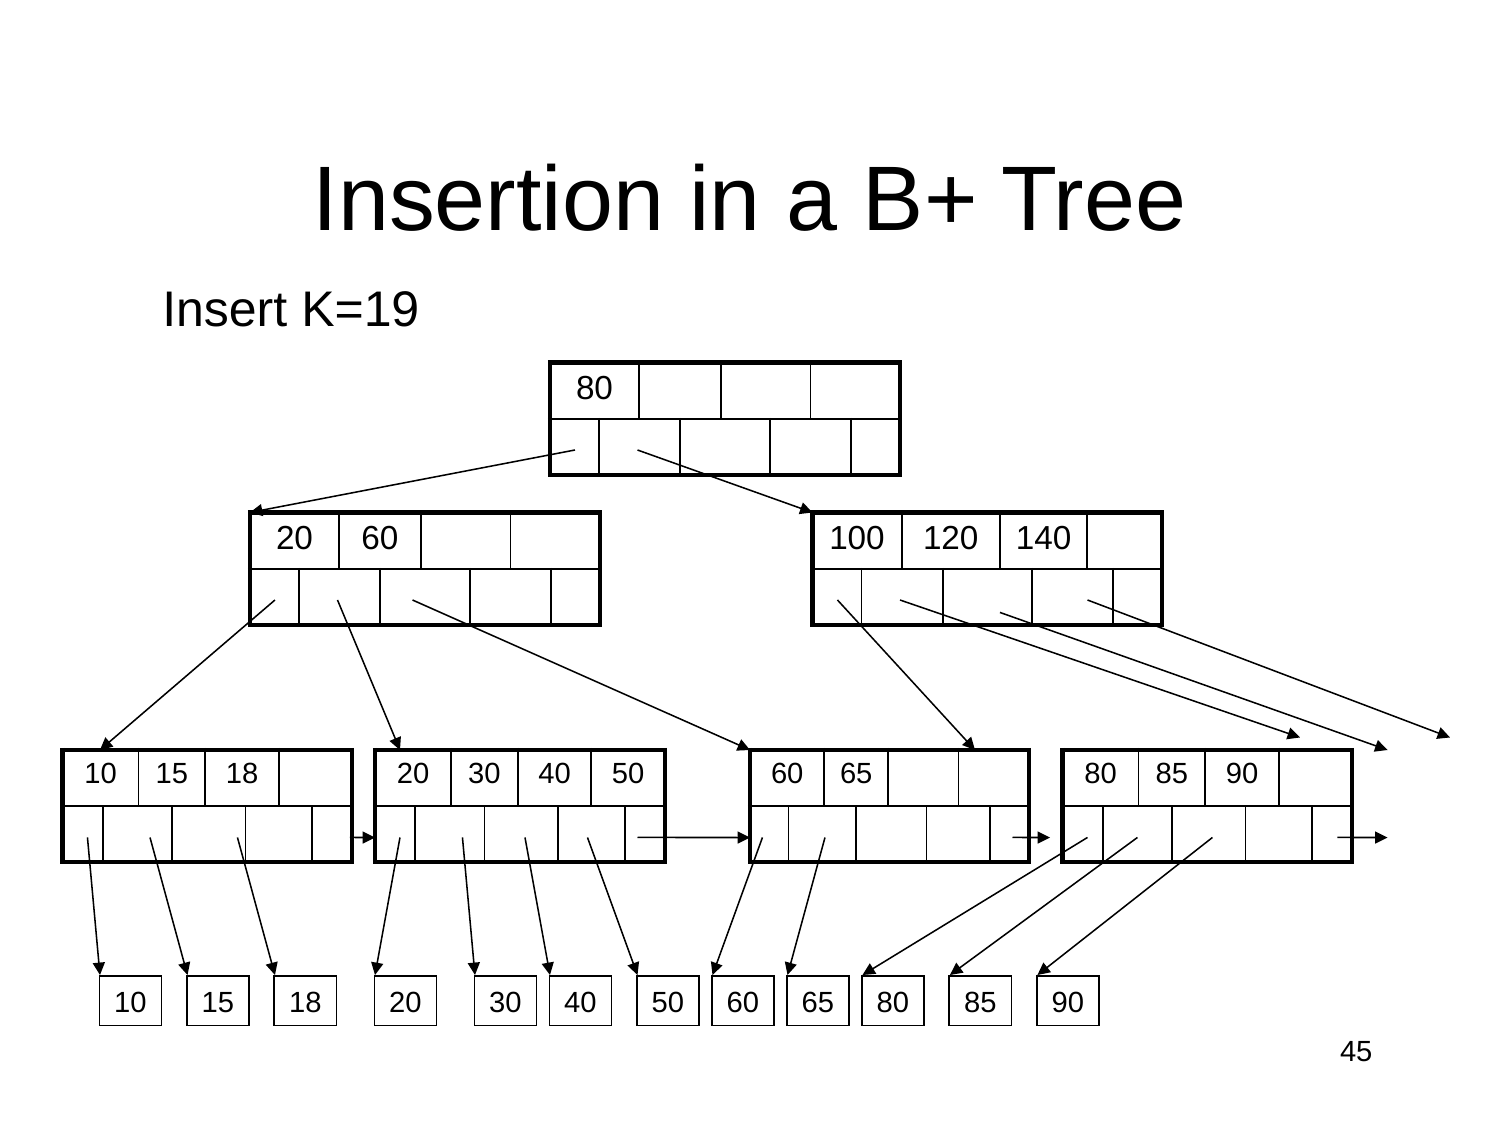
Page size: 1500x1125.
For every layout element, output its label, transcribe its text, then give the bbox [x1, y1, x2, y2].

table_header [959, 752, 1027, 805]
table_cell [927, 807, 989, 860]
table_header 30 [452, 752, 517, 805]
table_cell [991, 807, 1027, 860]
table_header 10 [65, 752, 138, 805]
text_box [1037, 864, 1179, 976]
table_header [811, 365, 898, 418]
table_header 50 [592, 752, 663, 805]
table_cell [471, 570, 550, 623]
text_box [978, 627, 1300, 740]
slide_number 45 [1074, 1024, 1388, 1101]
table_header 100 [815, 515, 901, 568]
table_header 65 [825, 752, 887, 805]
table_cell [485, 807, 557, 860]
table_header 140 [1001, 515, 1086, 568]
table_header [722, 365, 810, 418]
table_header [280, 752, 350, 805]
table_cell [416, 807, 484, 860]
text_box [1031, 831, 1051, 844]
table_cell [857, 807, 926, 860]
table_cell [252, 570, 298, 623]
table_cell [752, 807, 788, 860]
table_cell [173, 807, 245, 860]
table_cell [1104, 807, 1171, 860]
table_cell [815, 570, 861, 623]
table_header 18 [206, 752, 278, 805]
table_header 15 [139, 752, 204, 805]
text_box 10 [99, 975, 162, 1026]
table_cell [1065, 807, 1102, 860]
title Insertion in a B+ Tree [112, 99, 1388, 288]
table_cell [600, 420, 679, 473]
text_box [337, 599, 401, 748]
text_box [157, 864, 191, 976]
table_header [640, 365, 720, 418]
text_box [667, 831, 748, 844]
text_box 60 [711, 975, 774, 1026]
text_box 20 [374, 975, 437, 1026]
table_cell [862, 570, 942, 623]
text_box [1158, 627, 1450, 739]
text_box 50 [636, 975, 699, 1026]
table_cell [771, 420, 850, 473]
text_box 30 [474, 975, 537, 1026]
text_box [249, 449, 575, 517]
text_box 90 [1036, 975, 1099, 1026]
table_header 60 [340, 515, 420, 568]
table_header 80 [552, 365, 638, 418]
table_header [422, 515, 510, 568]
table_cell [1114, 570, 1160, 623]
text_box Insert K=19 [147, 269, 435, 344]
table_header 20 [252, 515, 338, 568]
table_header 80 [1065, 752, 1138, 805]
table_header [511, 515, 598, 568]
text_box [529, 864, 554, 976]
table_cell [944, 570, 1031, 623]
table_cell [1033, 570, 1112, 623]
table_cell [626, 807, 663, 860]
table_header [889, 752, 958, 805]
text_box [1354, 831, 1388, 844]
table_cell [104, 807, 171, 860]
text_box [412, 599, 749, 751]
table_header [1280, 752, 1350, 805]
table_cell [1313, 807, 1350, 860]
table_header [1088, 515, 1160, 568]
text_box 15 [186, 975, 249, 1026]
text_box [1040, 627, 1388, 752]
text_box [597, 864, 640, 976]
table_header 120 [903, 515, 999, 568]
text_box [784, 864, 818, 976]
table_cell [789, 807, 855, 860]
text_box [710, 864, 753, 976]
text_box [949, 864, 1102, 976]
text_box 65 [786, 975, 849, 1026]
text_box [464, 864, 481, 976]
table_cell [377, 807, 414, 860]
text_box [637, 449, 811, 515]
table_cell [552, 570, 598, 623]
table_cell [300, 570, 379, 623]
text_box [862, 627, 975, 748]
text_box 18 [274, 975, 337, 1026]
text_box [100, 599, 276, 748]
table_cell [852, 420, 898, 473]
table_cell [1246, 807, 1311, 860]
text_box 80 [861, 975, 924, 1026]
text_box [862, 854, 1060, 976]
text_box [89, 864, 106, 976]
text_box [371, 864, 396, 976]
table_cell [559, 807, 624, 860]
table_cell [381, 570, 469, 623]
table_header 90 [1206, 752, 1278, 805]
text_box 85 [949, 975, 1012, 1026]
table_header 85 [1139, 752, 1204, 805]
table_header 20 [377, 752, 450, 805]
text_box [354, 831, 373, 844]
text_box [244, 864, 278, 976]
table_cell [681, 420, 769, 473]
table_header 40 [519, 752, 590, 805]
table_cell [552, 420, 598, 473]
table_cell [246, 807, 311, 860]
text_box 40 [549, 975, 612, 1026]
table_header 60 [752, 752, 823, 805]
table_cell [1173, 807, 1245, 860]
table_cell [65, 807, 102, 860]
table_cell [313, 807, 350, 860]
